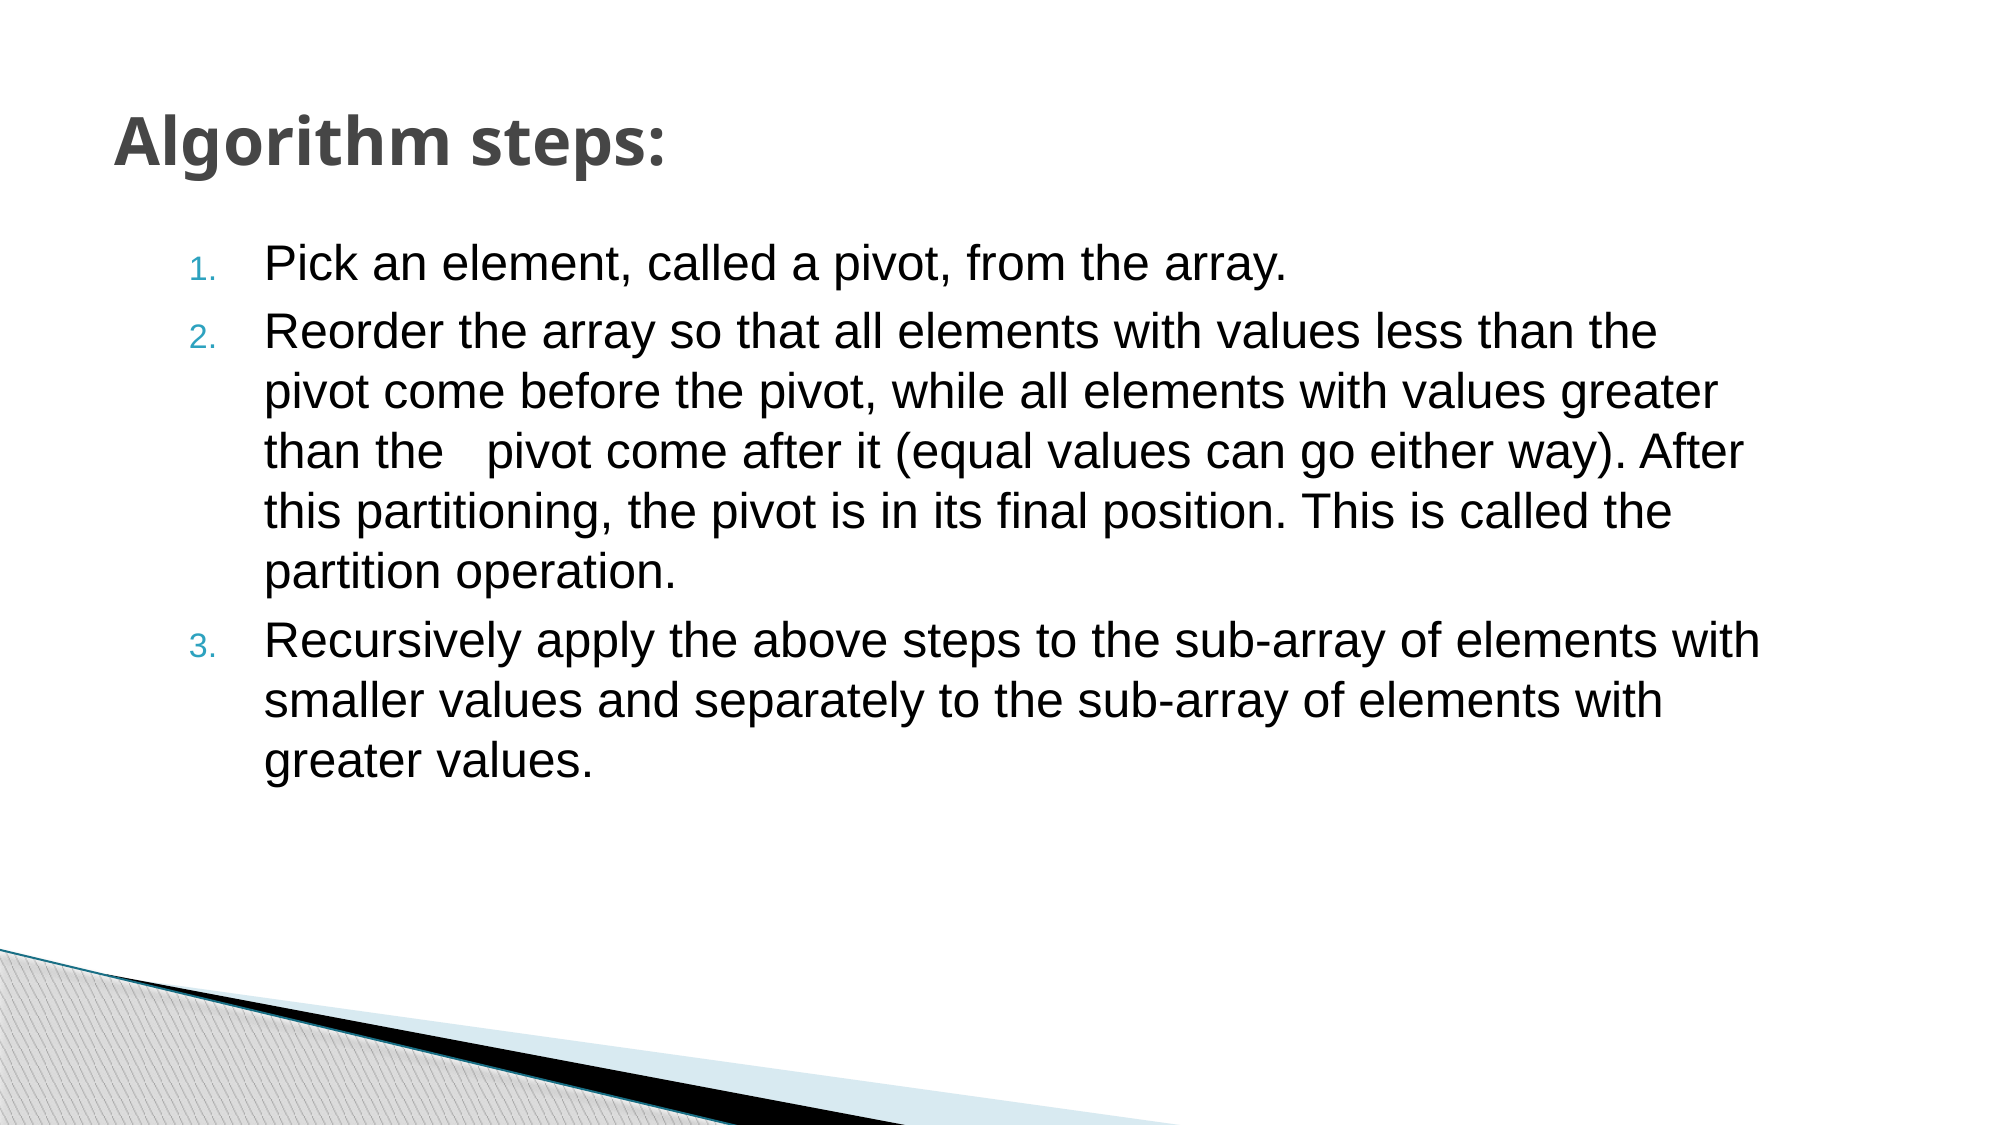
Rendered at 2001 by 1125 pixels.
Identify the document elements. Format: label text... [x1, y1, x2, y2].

title Algorithm steps: [99, 45, 1900, 233]
list Pick an element, called a pivot, from the array. Reorder the array so that all elements with values less than the pivot come before the pivot, while all elements with values greater than the pivot come after it (equal values can go either way). After this partitioning, the pivot is in its final position. This is called the partition operation. Recursively apply the above steps to the sub-array of elements with smaller values and separately to the sub-array of elements with greater values. [156, 233, 1797, 942]
